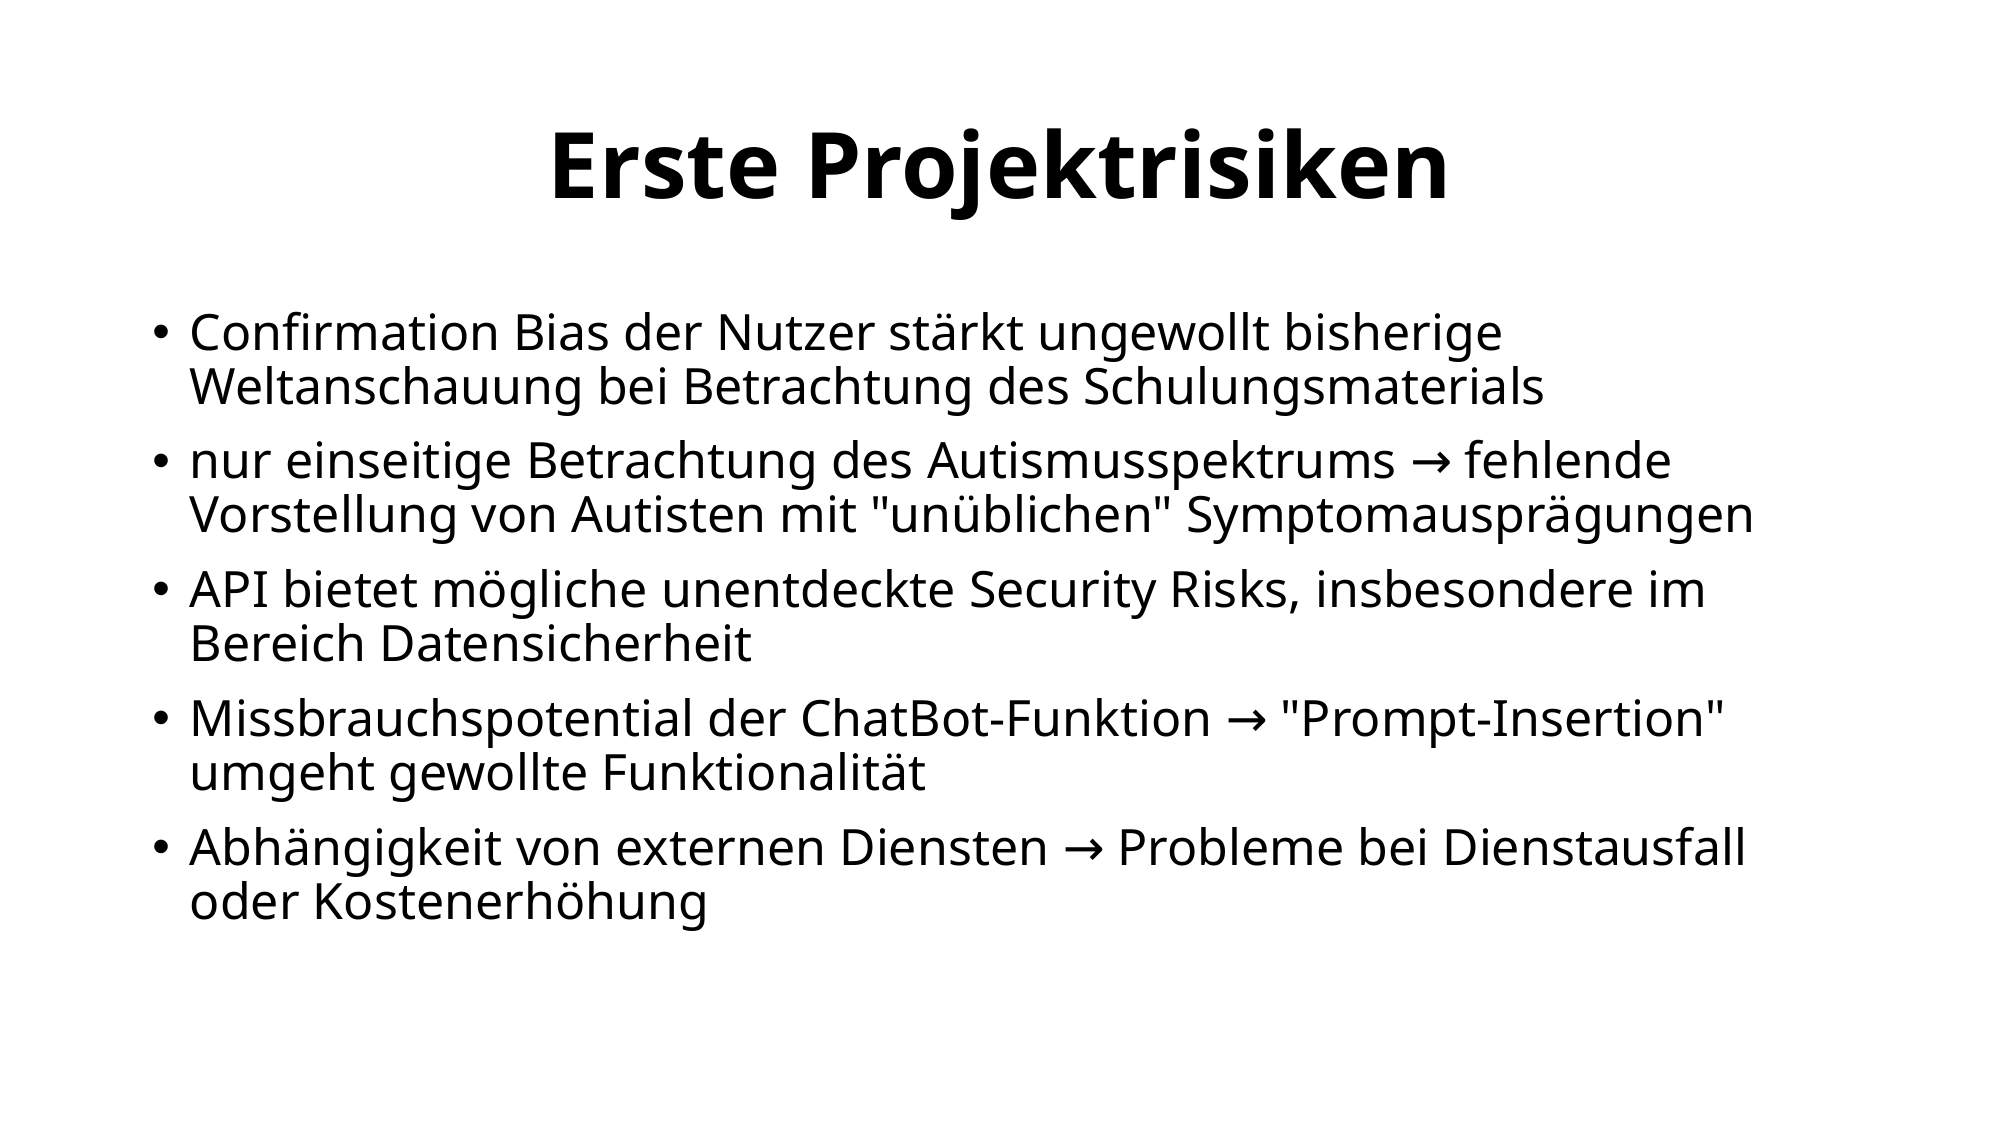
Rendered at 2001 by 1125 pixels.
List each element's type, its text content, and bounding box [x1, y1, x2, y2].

title Erste Projektrisiken [137, 59, 1863, 278]
list Confirmation Bias der Nutzer stärkt ungewollt bisherige Weltanschauung bei Betrachtung des Schulungsmaterials nur einseitige Betrachtung des Autismusspektrums → fehlende Vorstellung von Autisten mit "unüblichen" Symptomausprägungen API bietet mögliche unentdeckte Security Risks, insbesondere im Bereich Datensicherheit Missbrauchspotential der ChatBot-Funktion → "Prompt-Insertion" umgeht gewollte Funktionalität Abhängigkeit von externen Diensten → Probleme bei Dienstausfall oder Kostenerhöhung [137, 299, 1863, 963]
